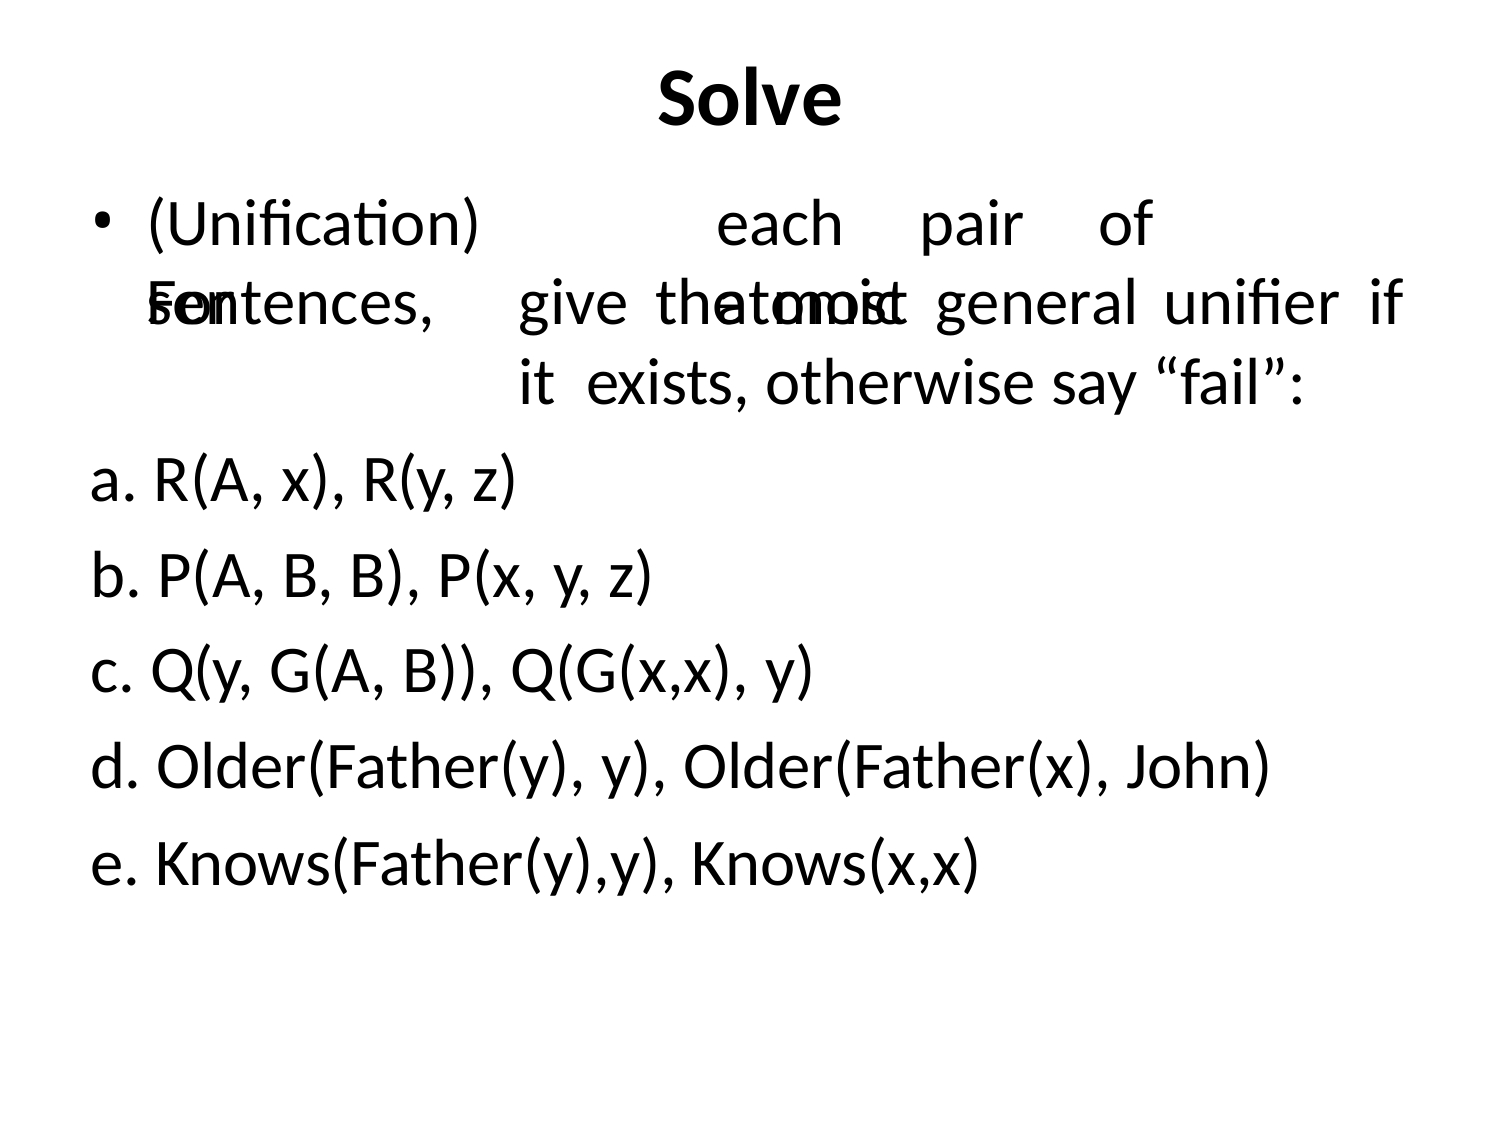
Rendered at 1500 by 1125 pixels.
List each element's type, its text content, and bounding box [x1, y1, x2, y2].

text_box sentences, give the most general unifier if it exists, otherwise say “fail”: R(A, x), R(y, z) P(A, B, B), P(x, y, z) c. Q(y, G(A, B)), Q(G(x,x), y) d. Older(Father(y), y), Older(Father(x), John) e. Knows(Father(y),y), Knows(x,x) [87, 256, 1412, 899]
text_box (Unification) For [87, 176, 646, 256]
title Solve [655, 40, 845, 231]
text_box each pair of atomic [714, 176, 1412, 256]
